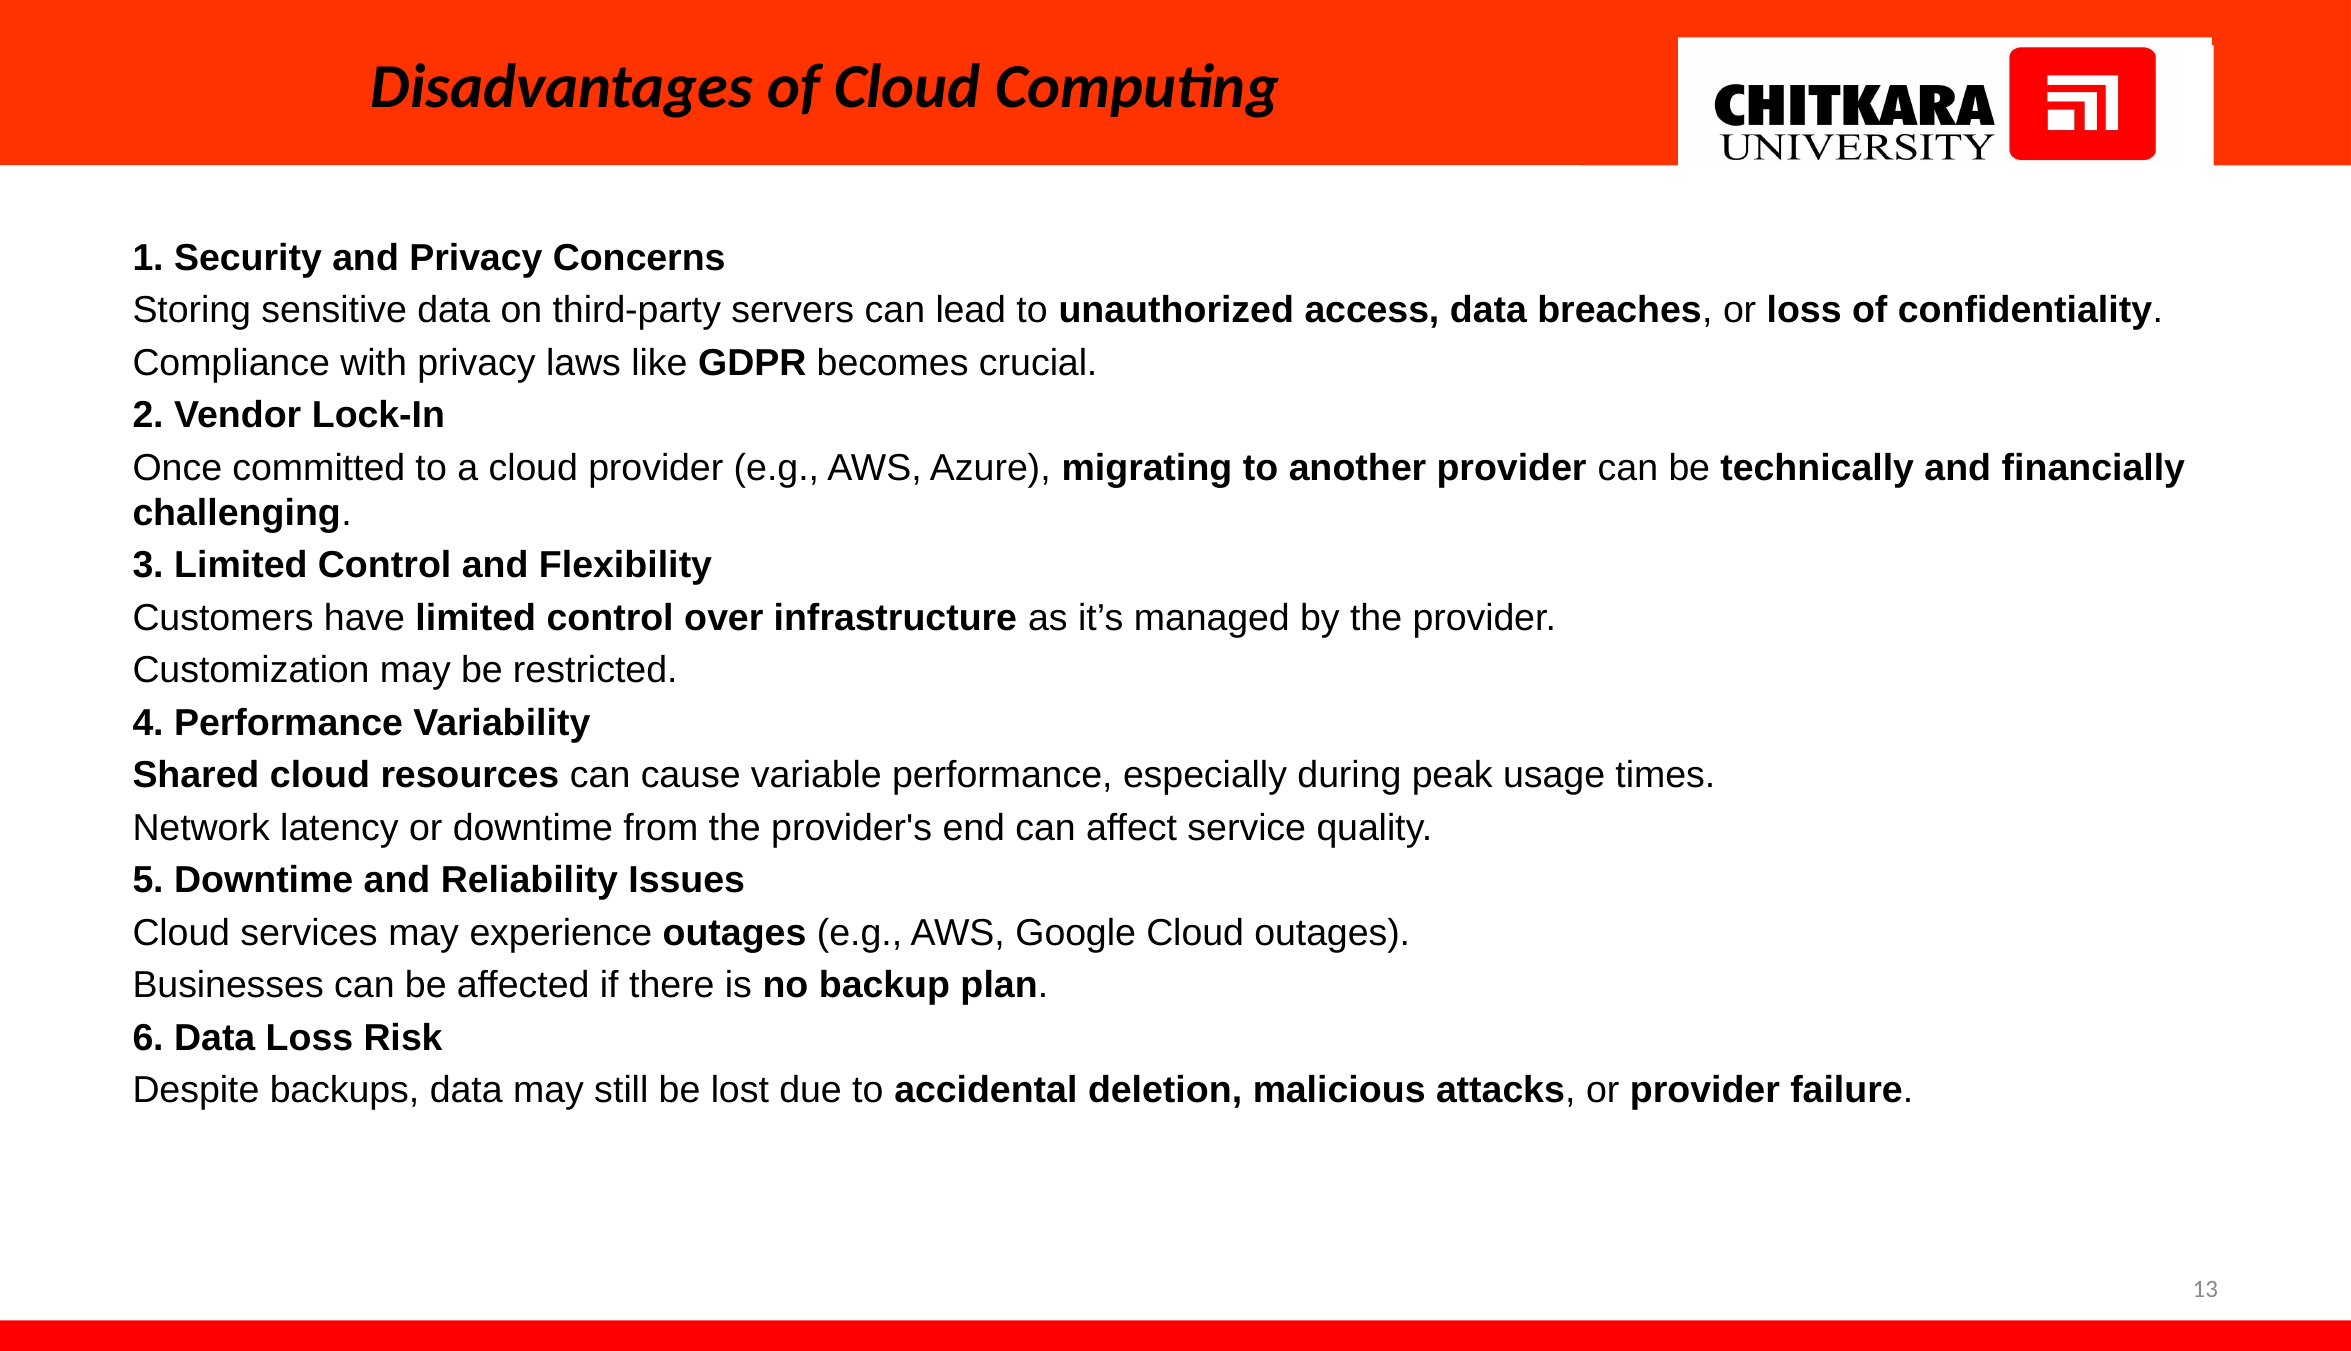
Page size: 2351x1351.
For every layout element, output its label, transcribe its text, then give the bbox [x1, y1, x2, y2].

list 1. Security and Privacy Concerns Storing sensitive data on third-party servers can lead to unauthorized access, data breaches, or loss of confidentiality. Compliance with privacy laws like GDPR becomes crucial. 2. Vendor Lock-In Once committed to a cloud provider (e.g., AWS, Azure), migrating to another provider can be technically and financially challenging. 3. Limited Control and Flexibility Customers have limited control over infrastructure as it’s managed by the provider. Customization may be restricted. 4. Performance Variability Shared cloud resources can cause variable performance, especially during peak usage times. Network latency or downtime from the provider's end can affect service quality. 5. Downtime and Reliability Issues Cloud services may experience outages (e.g., AWS, Google Cloud outages). Businesses can be affected if there is no backup plan. 6. Data Loss Risk Despite backups, data may still be lost due to accidental deletion, malicious attacks, or provider failure. [117, 225, 2234, 1252]
picture [1684, 44, 2179, 165]
title Disadvantages of Cloud Computing [0, 0, 1666, 166]
slide_number ‹#› [1684, 1251, 2234, 1324]
